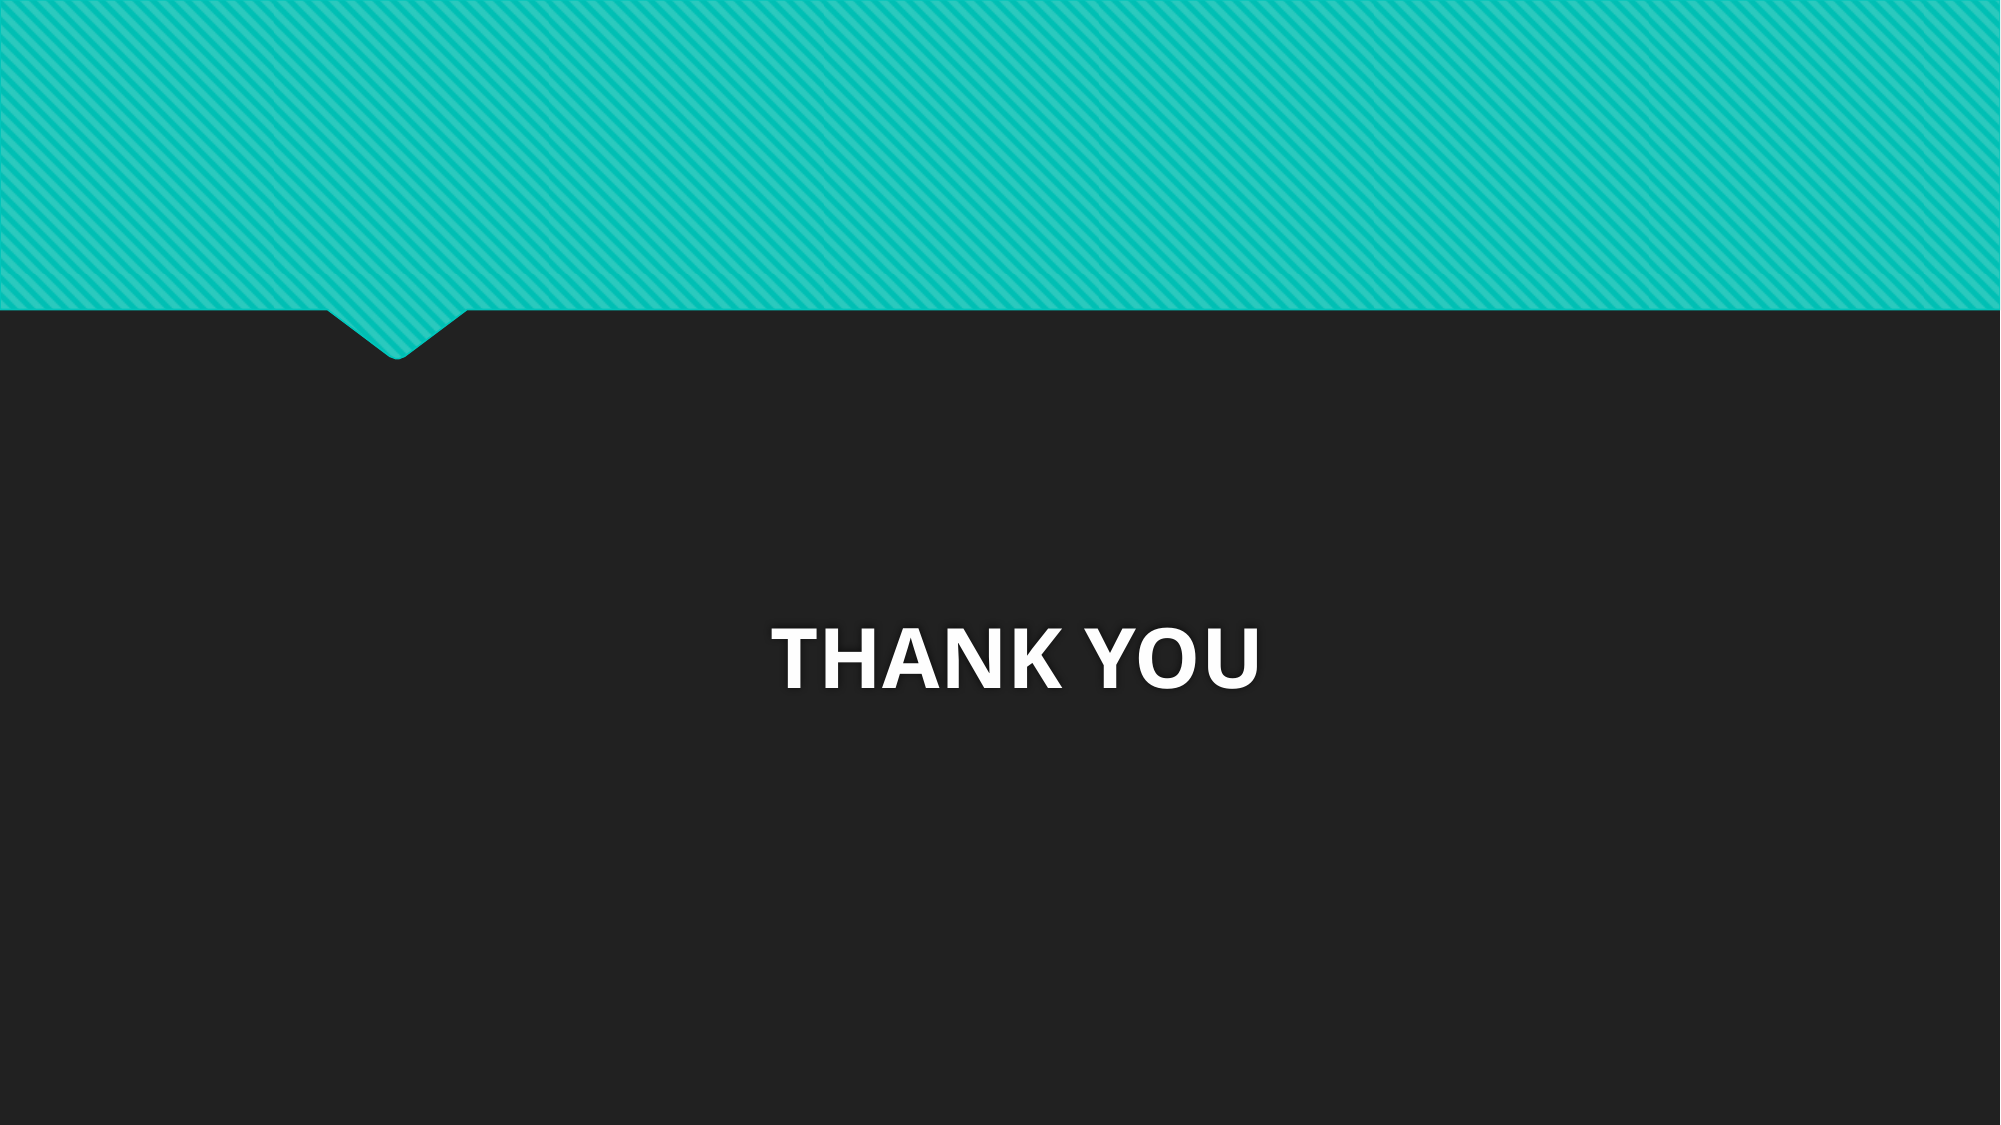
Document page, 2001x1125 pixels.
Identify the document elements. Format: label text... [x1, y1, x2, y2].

title THANK YOU [755, 474, 1875, 714]
